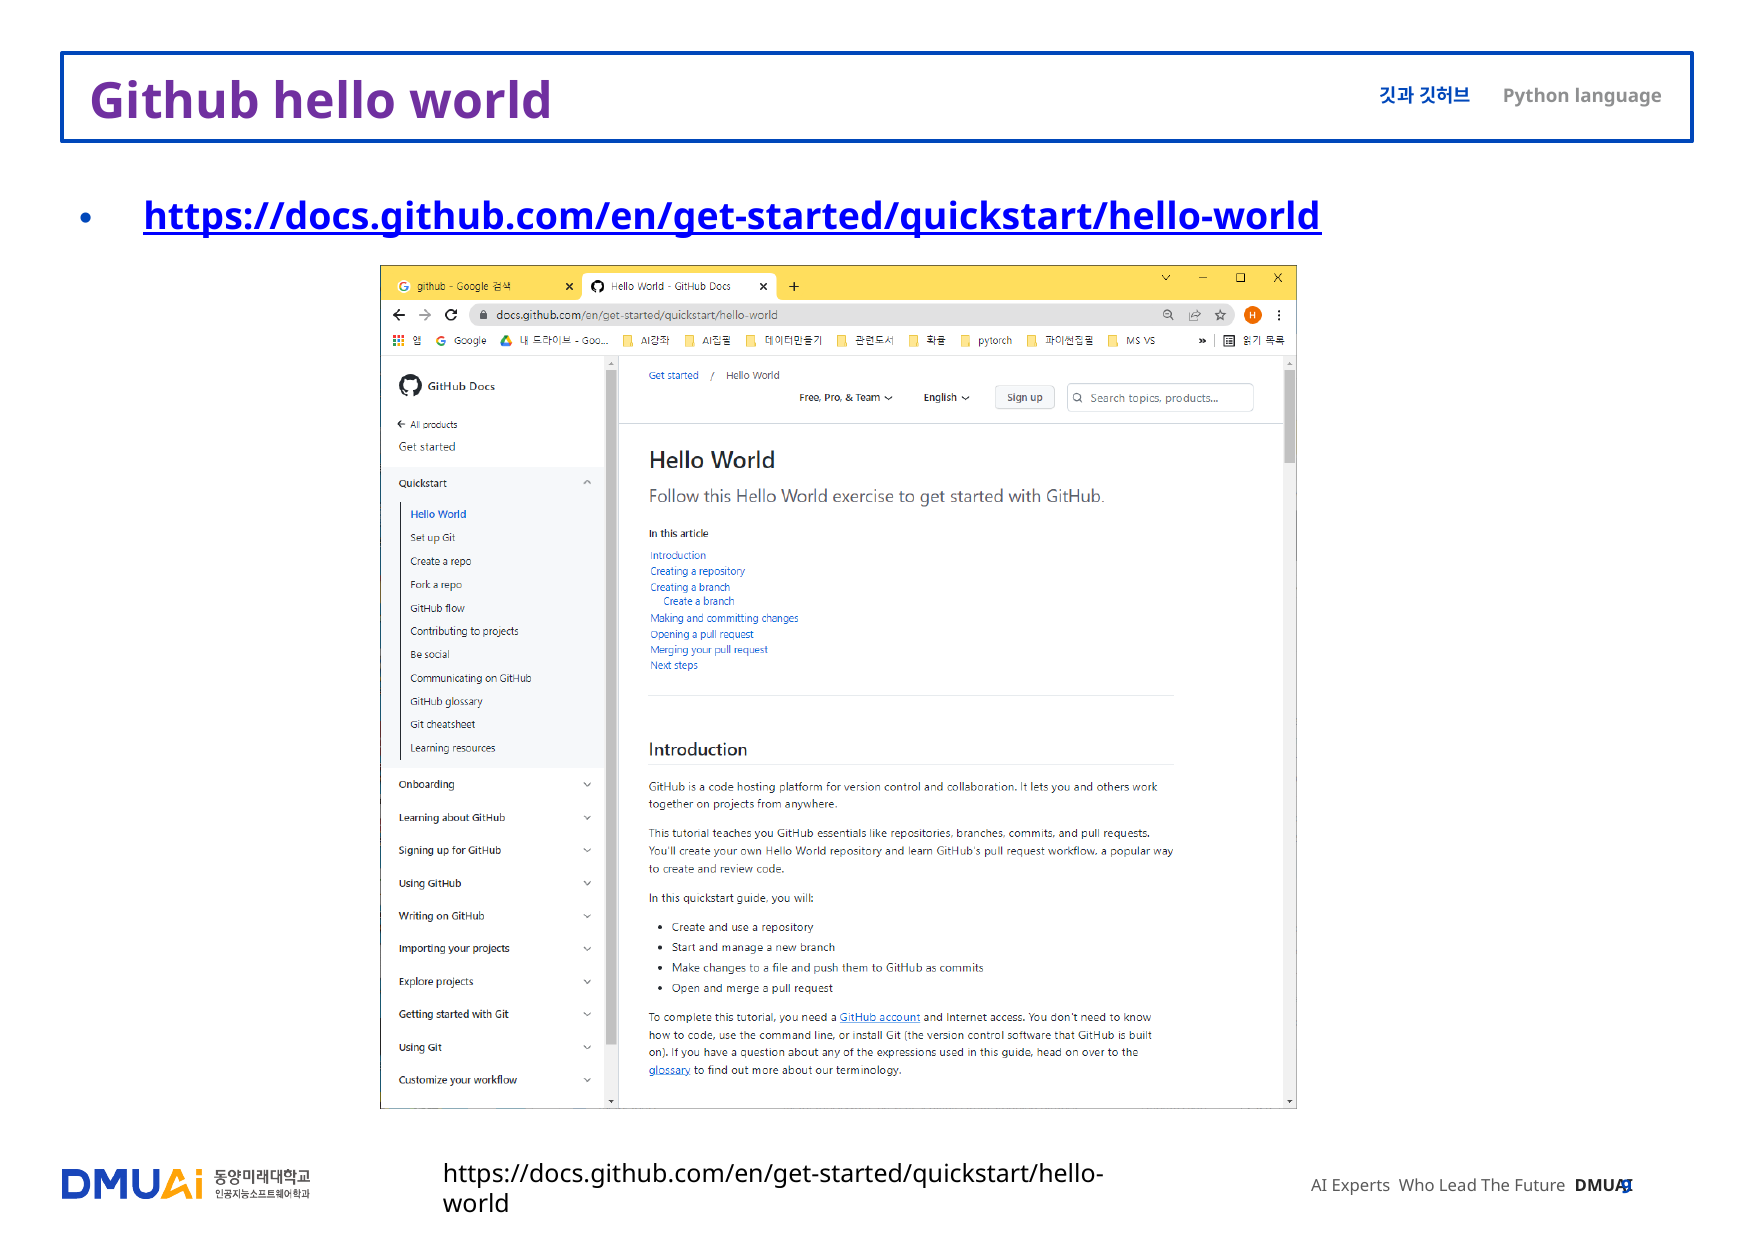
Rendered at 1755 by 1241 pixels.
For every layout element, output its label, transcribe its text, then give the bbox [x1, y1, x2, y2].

picture [380, 265, 1298, 1110]
picture [62, 1169, 310, 1199]
text_box https://docs.github.com/en/get-started/quickstart/hello-world [428, 1150, 1173, 1226]
list https://docs.github.com/en/get-started/quickstart/hello-world [62, 183, 1681, 1140]
title Github hello world [72, 69, 1586, 128]
